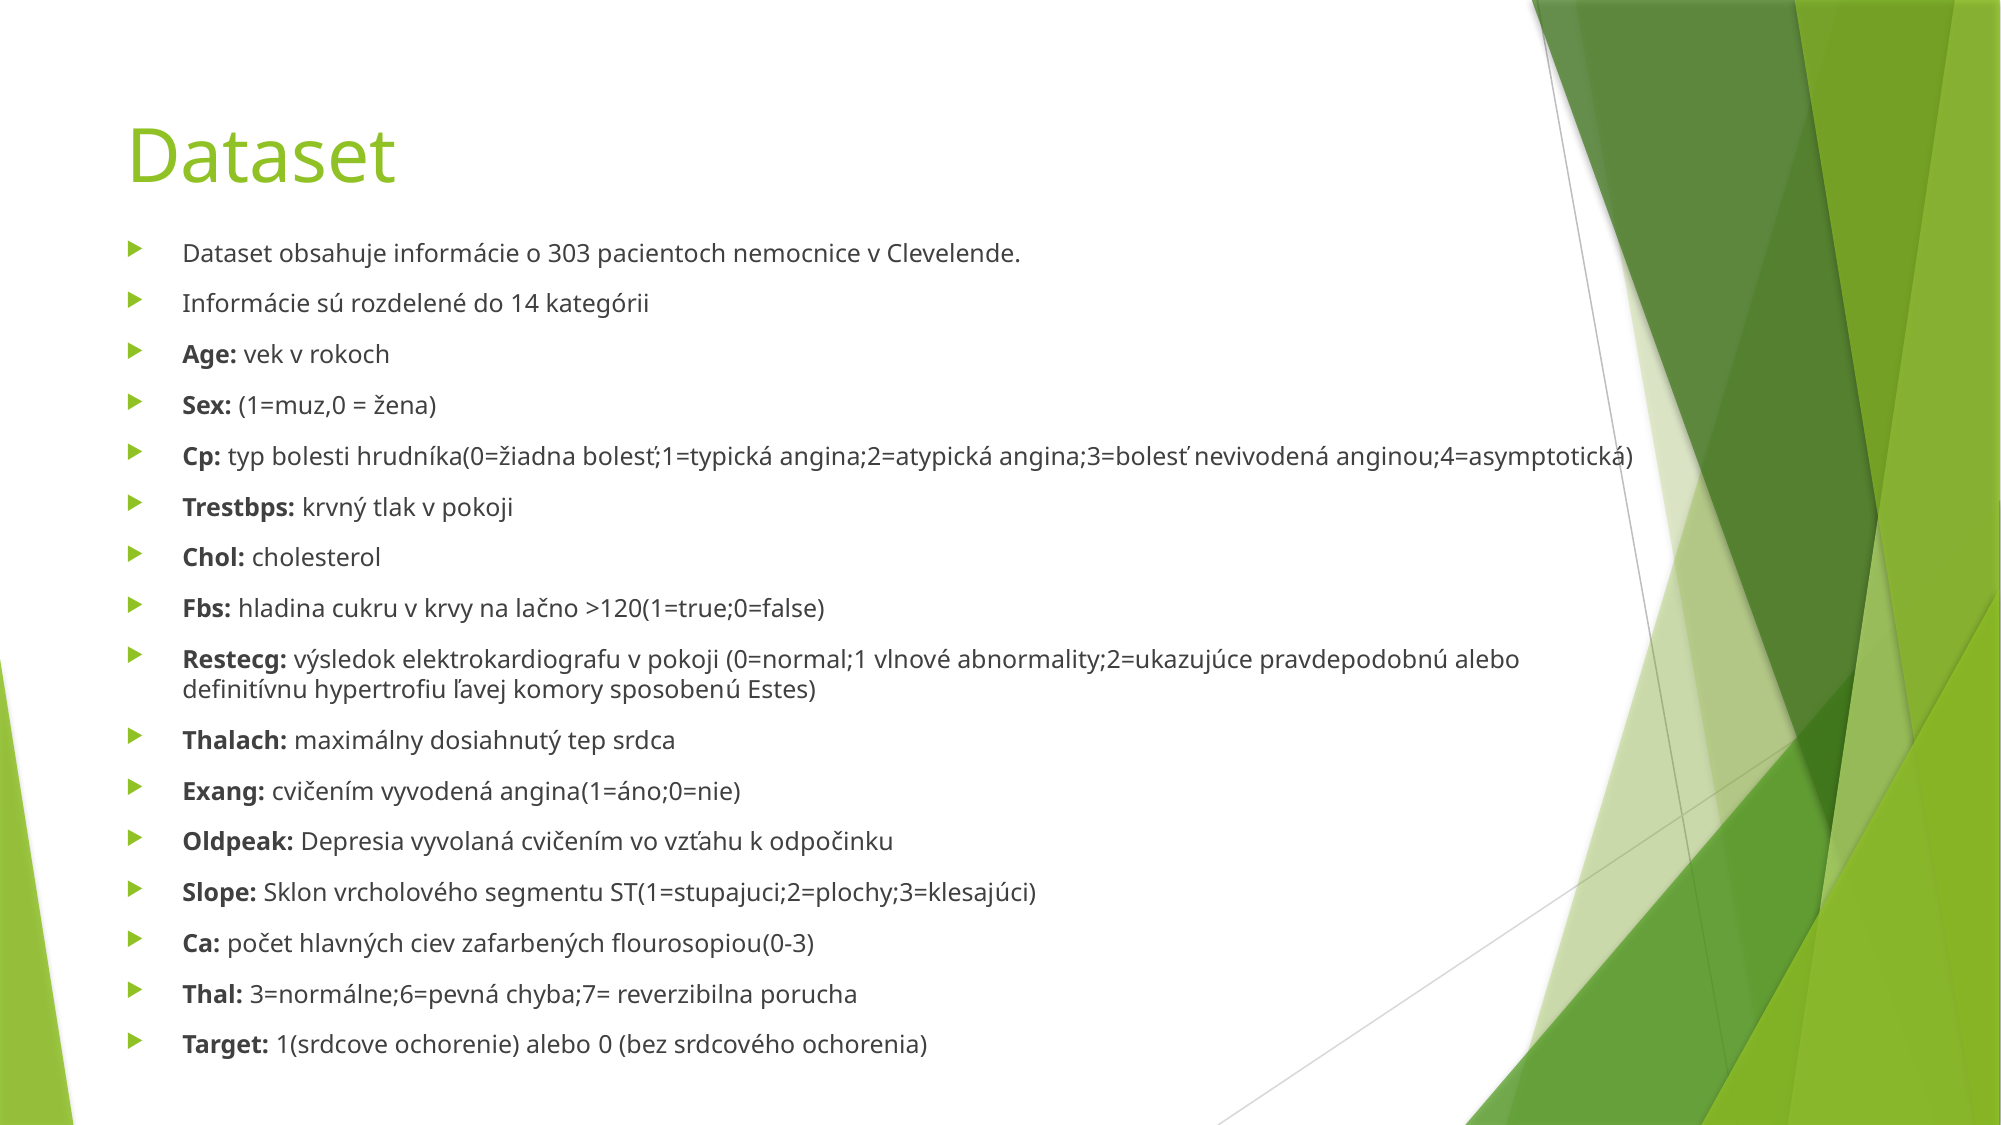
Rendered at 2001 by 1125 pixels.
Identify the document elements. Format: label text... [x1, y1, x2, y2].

list Dataset obsahuje informácie o 303 pacientoch nemocnice v Clevelende. Informácie sú rozdelené do 14 kategórii Age: vek v rokoch Sex: (1=muz,0 = žena) Cp: typ bolesti hrudníka(0=žiadna bolesť;1=typická angina;2=atypická angina;3=bolesť nevivodená anginou;4=asymptotická) Trestbps: krvný tlak v pokoji Chol: cholesterol Fbs: hladina cukru v krvy na lačno >120(1=true;0=false) Restecg: výsledok elektrokardiografu v pokoji (0=normal;1 vlnové abnormality;2=ukazujúce pravdepodobnú alebo definitívnu hypertrofiu ľavej komory sposobenú Estes) Thalach: maximálny dosiahnutý tep srdca Exang: cvičením vyvodená angina(1=áno;0=nie) Oldpeak: Depresia vyvolaná cvičením vo vzťahu k odpočinku Slope: Sklon vrcholového segmentu ST(1=stupajuci;2=plochy;3=klesajúci) Ca: počet hlavných ciev zafarbených flourosopiou(0-3) Thal: 3=normálne;6=pevná chyba;7= reverzibilna porucha Target: 1(srdcove ochorenie) alebo 0 (bez srdcového ochorenia) [111, 229, 1655, 1070]
title Dataset [111, 99, 1522, 229]
